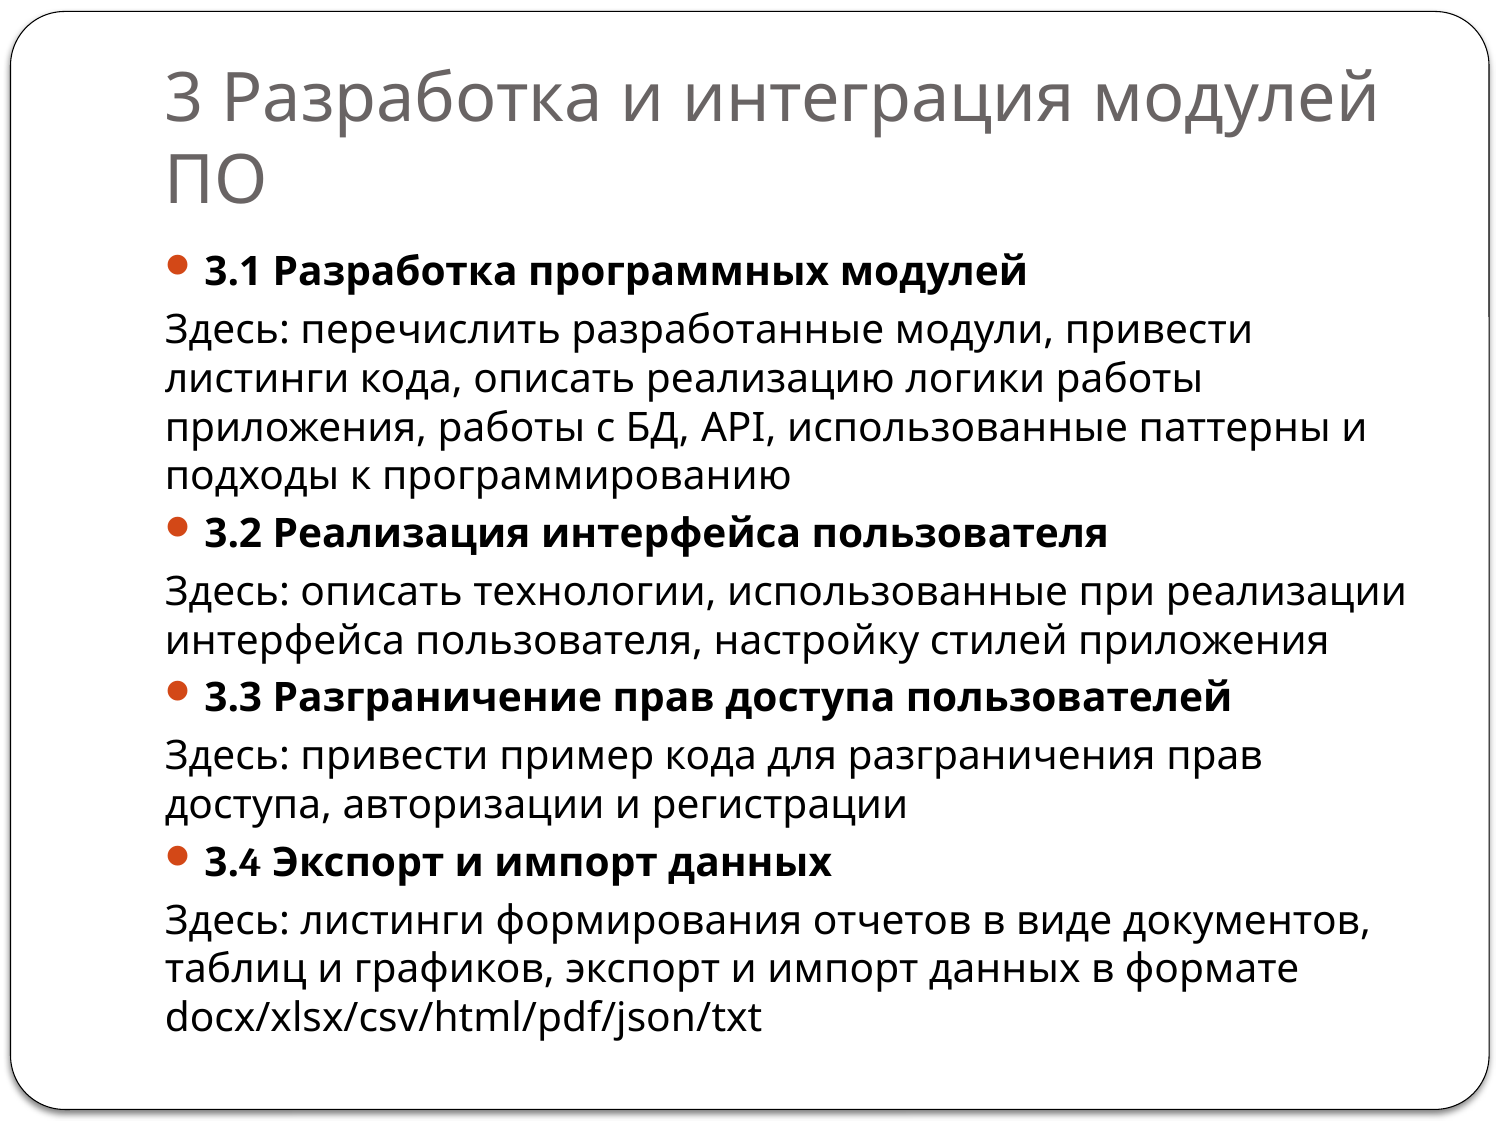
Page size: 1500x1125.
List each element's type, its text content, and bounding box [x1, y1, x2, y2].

list 3.1 Разработка программных модулей Здесь: перечислить разработанные модули, привести листинги кода, описать реализацию логики работы приложения, работы с БД, API, использованные паттерны и подходы к программированию 3.2 Реализация интерфейса пользователя Здесь: описать технологии, использованные при реализации интерфейса пользователя, настройку стилей приложения 3.3 Разграничение прав доступа пользователей Здесь: привести пример кода для разграничения прав доступа, авторизации и регистрации 3.4 Экспорт и импорт данных Здесь: листинги формирования отчетов в виде документов, таблиц и графиков, экспорт и импорт данных в формате docx/xlsx/csv/html/pdf/json/txt [150, 237, 1425, 1071]
title 3 Разработка и интеграция модулей ПО [150, 45, 1483, 233]
